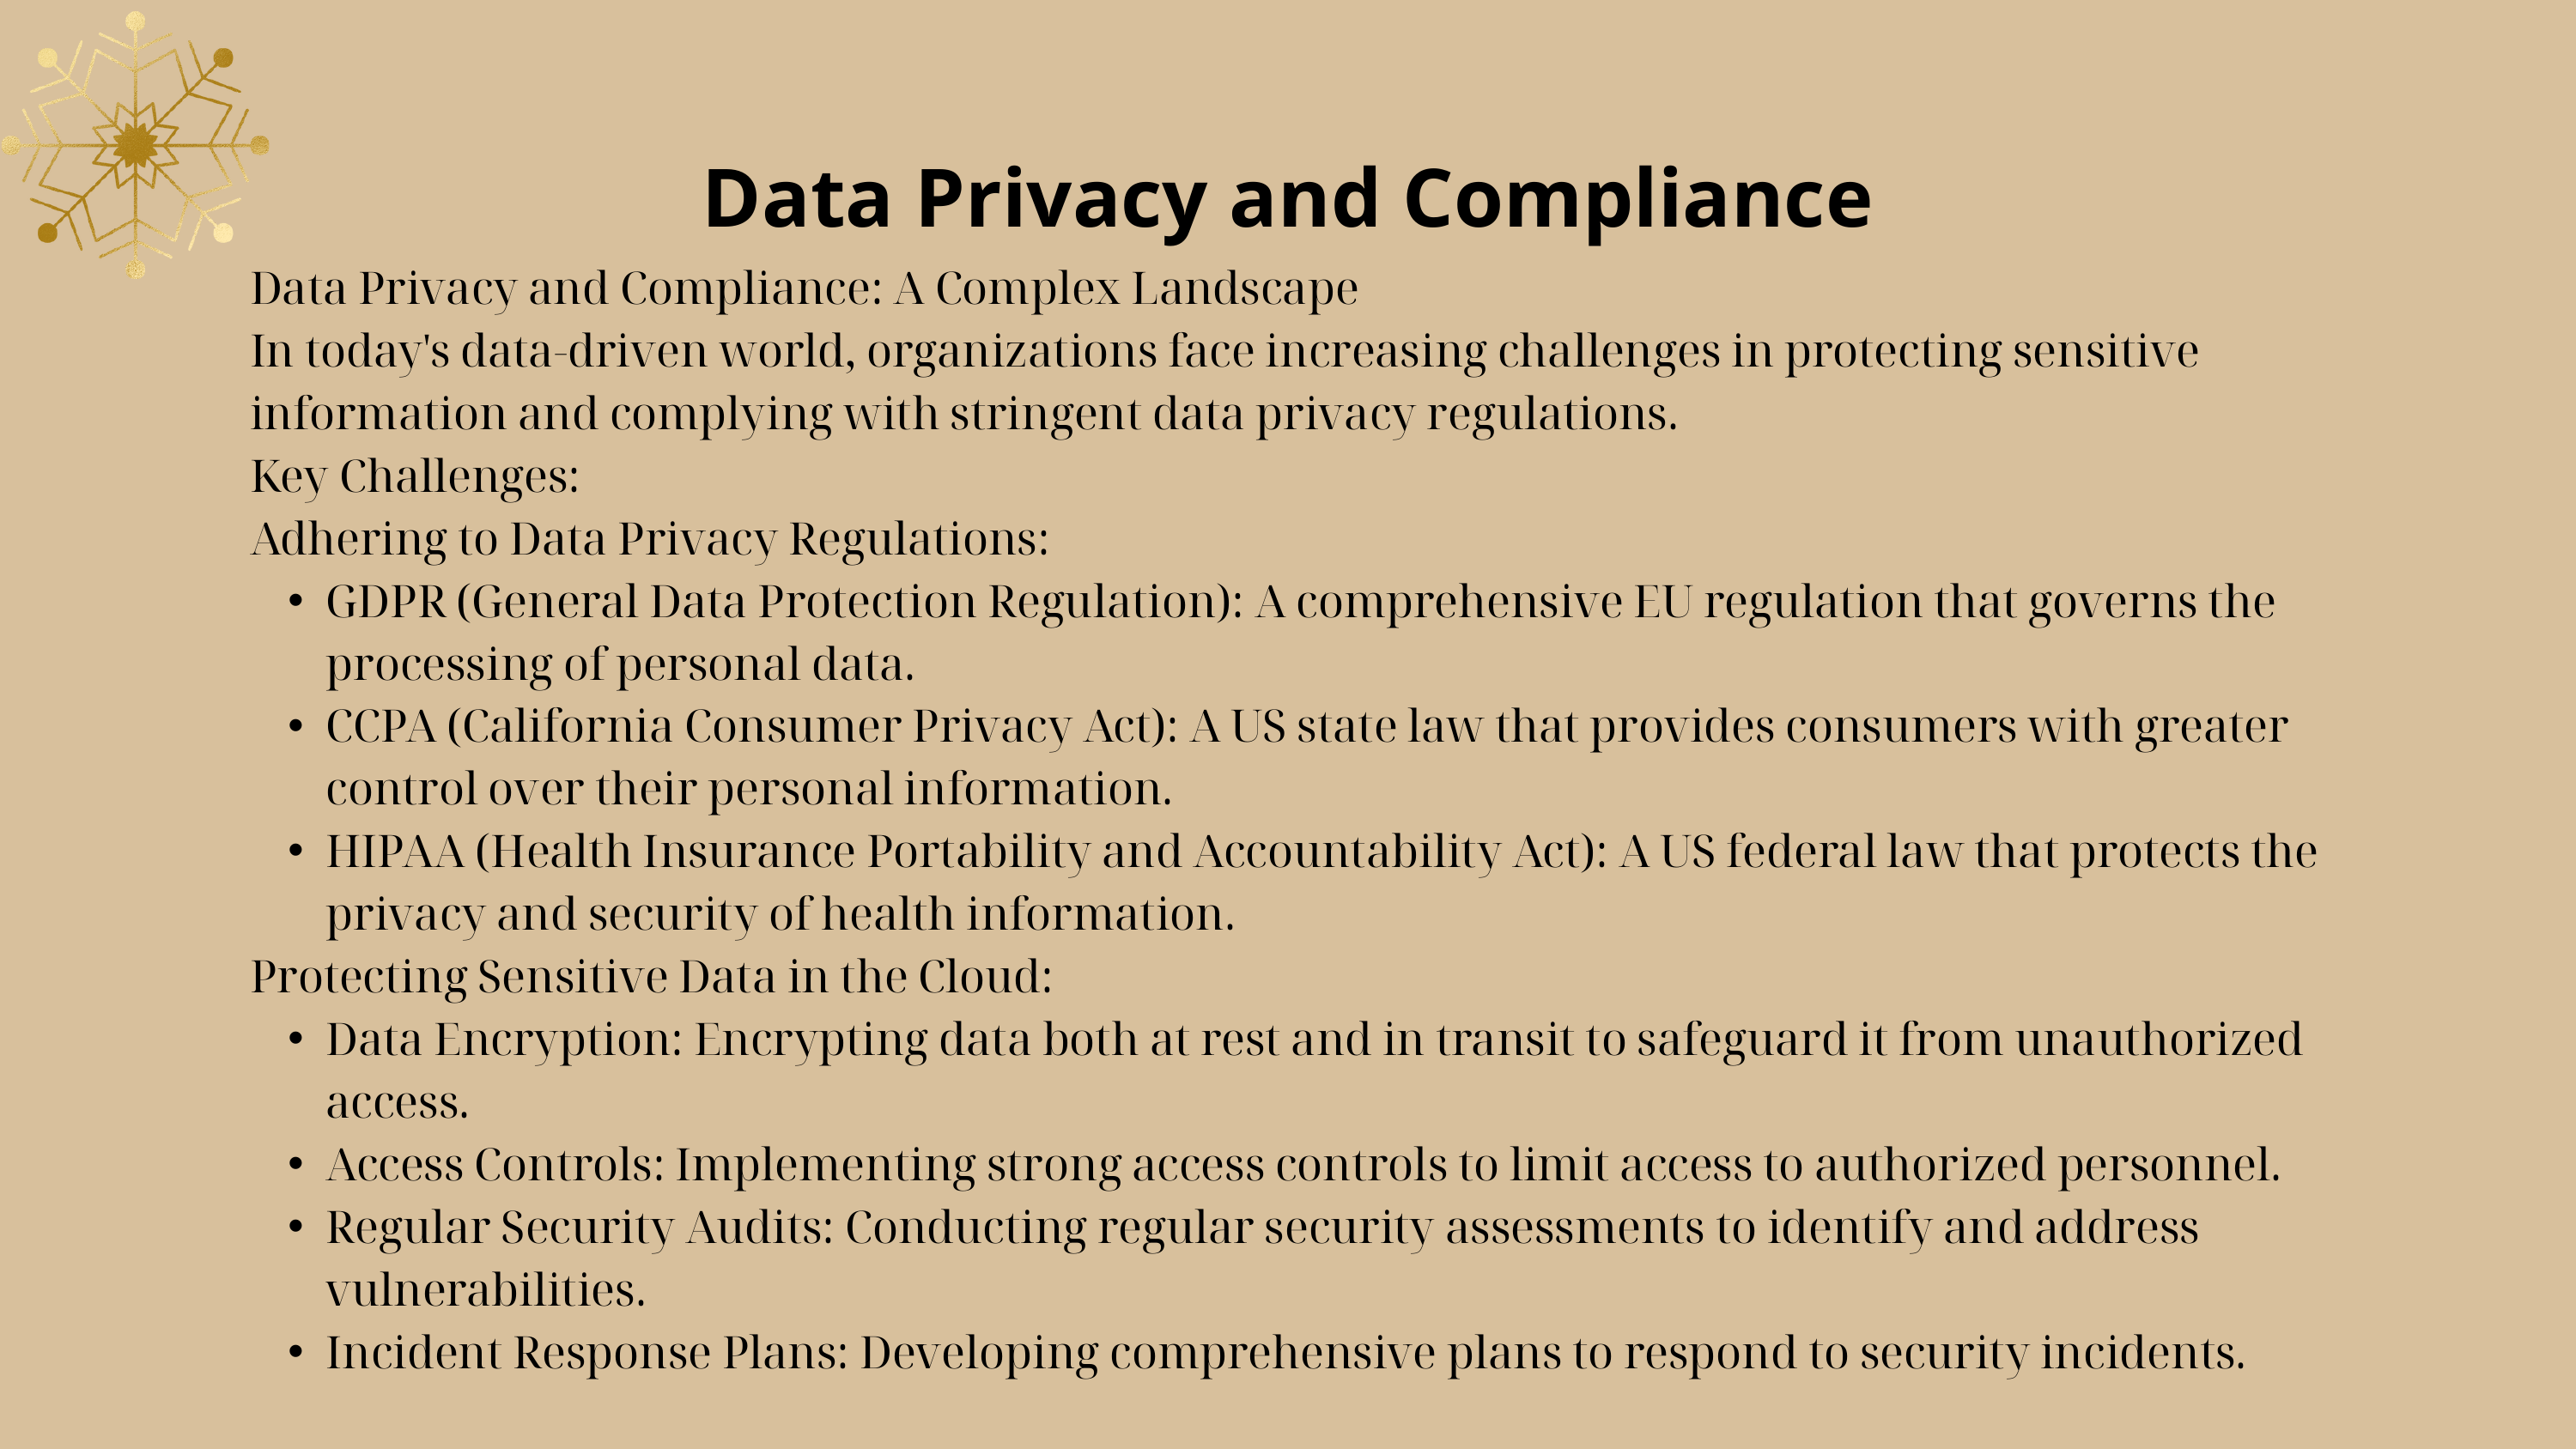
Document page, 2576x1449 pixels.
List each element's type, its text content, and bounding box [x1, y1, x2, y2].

text_box Data Privacy and Compliance: A Complex Landscape In today's data-driven world, organizations face increasing challenges in protecting sensitive information and complying with stringent data privacy regulations. Key Challenges: Adhering to Data Privacy Regulations: GDPR (General Data Protection Regulation): A comprehensive EU regulation that governs the processing of personal data. CCPA (California Consumer Privacy Act): A US state law that provides consumers with greater control over their personal information. HIPAA (Health Insurance Portability and Accountability Act): A US federal law that protects the privacy and security of health information. Protecting Sensitive Data in the Cloud: Data Encryption: Encrypting data both at rest and in transit to safeguard it from unauthorized access. Access Controls: Implementing strong access controls to limit access to authorized personnel. Regular Security Audits: Conducting regular security assessments to identify and address vulnerabilities. Incident Response Plans: Developing comprehensive plans to respond to security incidents. [250, 250, 2412, 1440]
text_box Data Privacy and Compliance [627, 130, 1949, 243]
text_box [1, 11, 270, 279]
